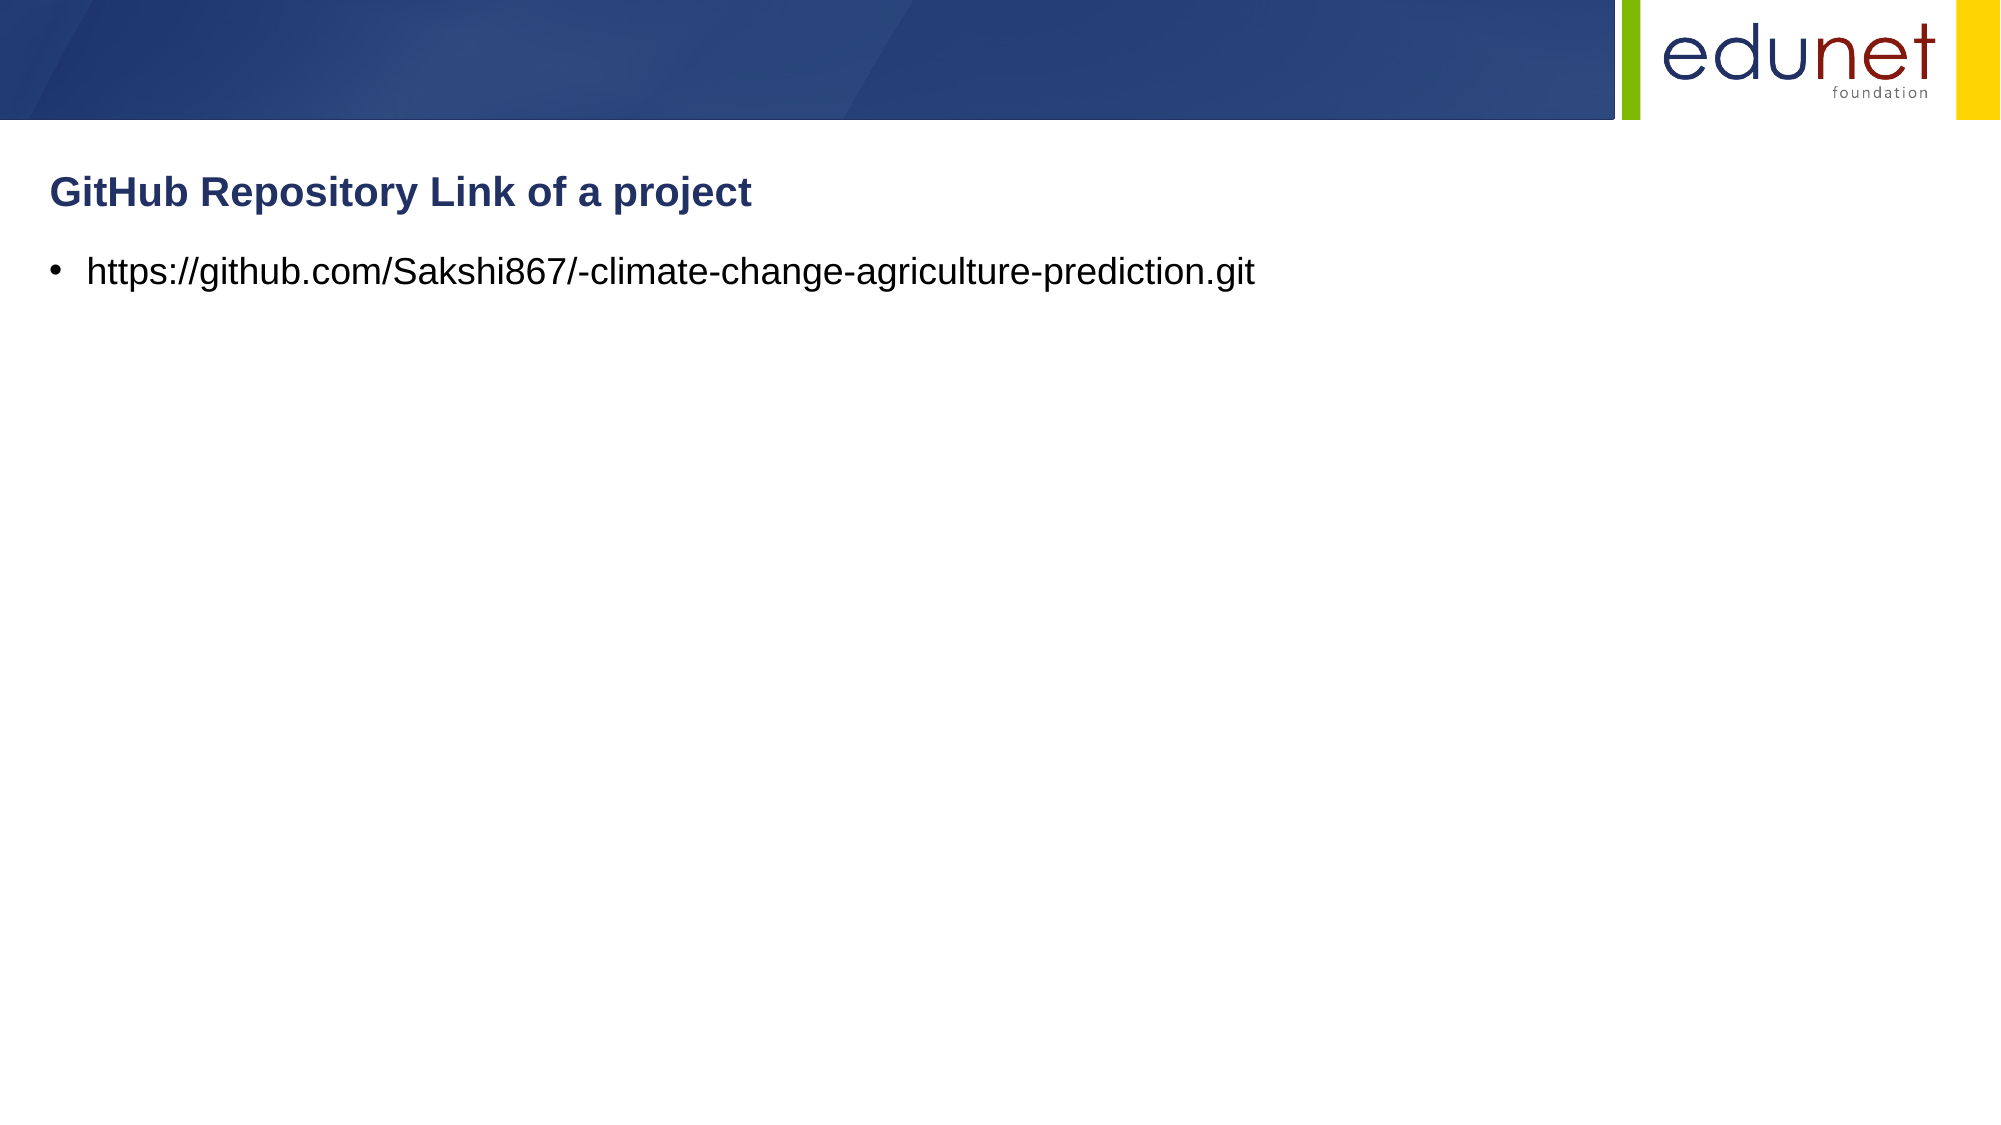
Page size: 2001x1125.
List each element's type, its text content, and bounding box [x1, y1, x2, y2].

text_box https://github.com/Sakshi867/-climate-change-agriculture-prediction.git [34, 239, 1551, 300]
text_box GitHub Repository Link of a project [34, 157, 1004, 223]
picture [1652, 12, 1948, 108]
